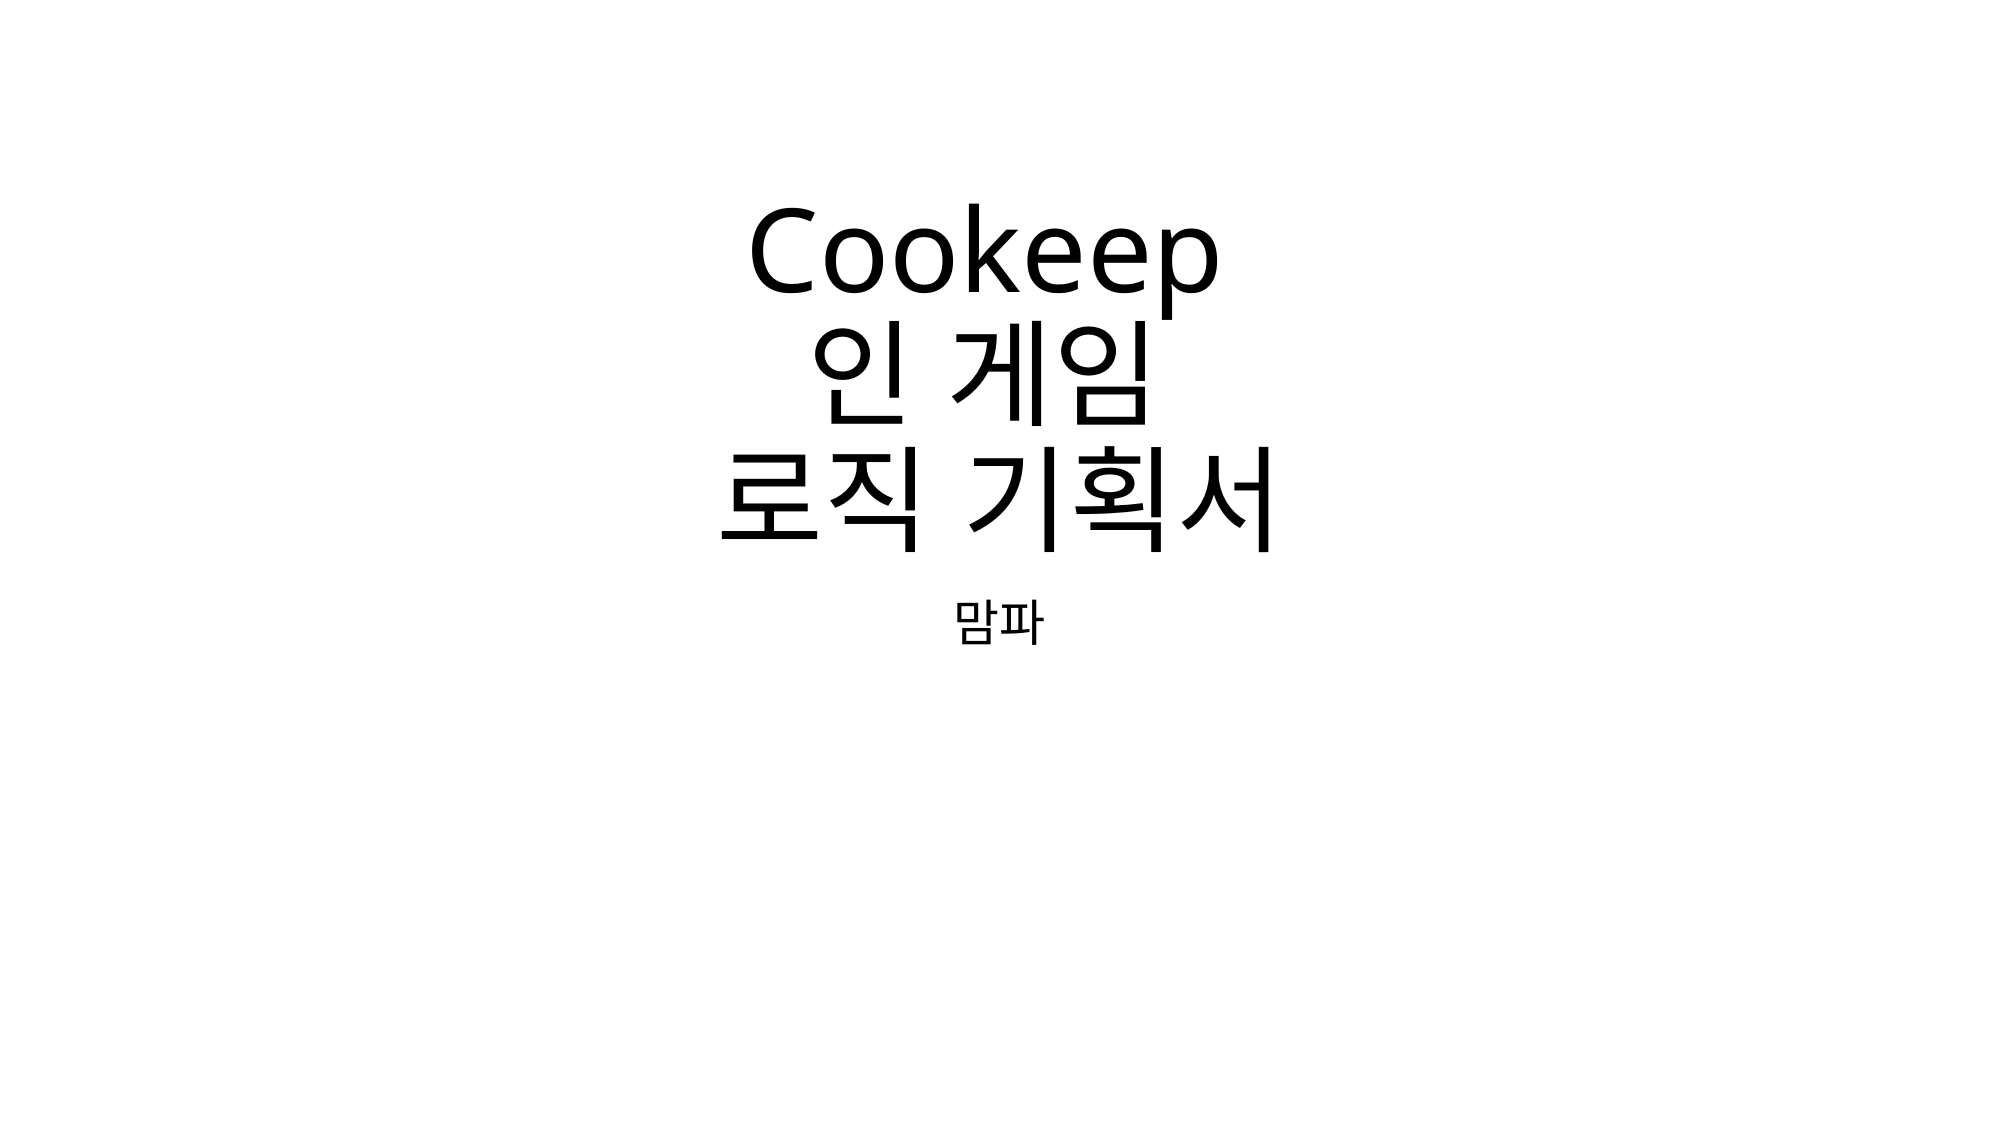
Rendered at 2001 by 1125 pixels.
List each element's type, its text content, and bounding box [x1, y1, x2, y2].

subtitle 맘파 [249, 590, 1750, 863]
title Cookeep 인 게임 로직 기획서 [249, 184, 1750, 576]
